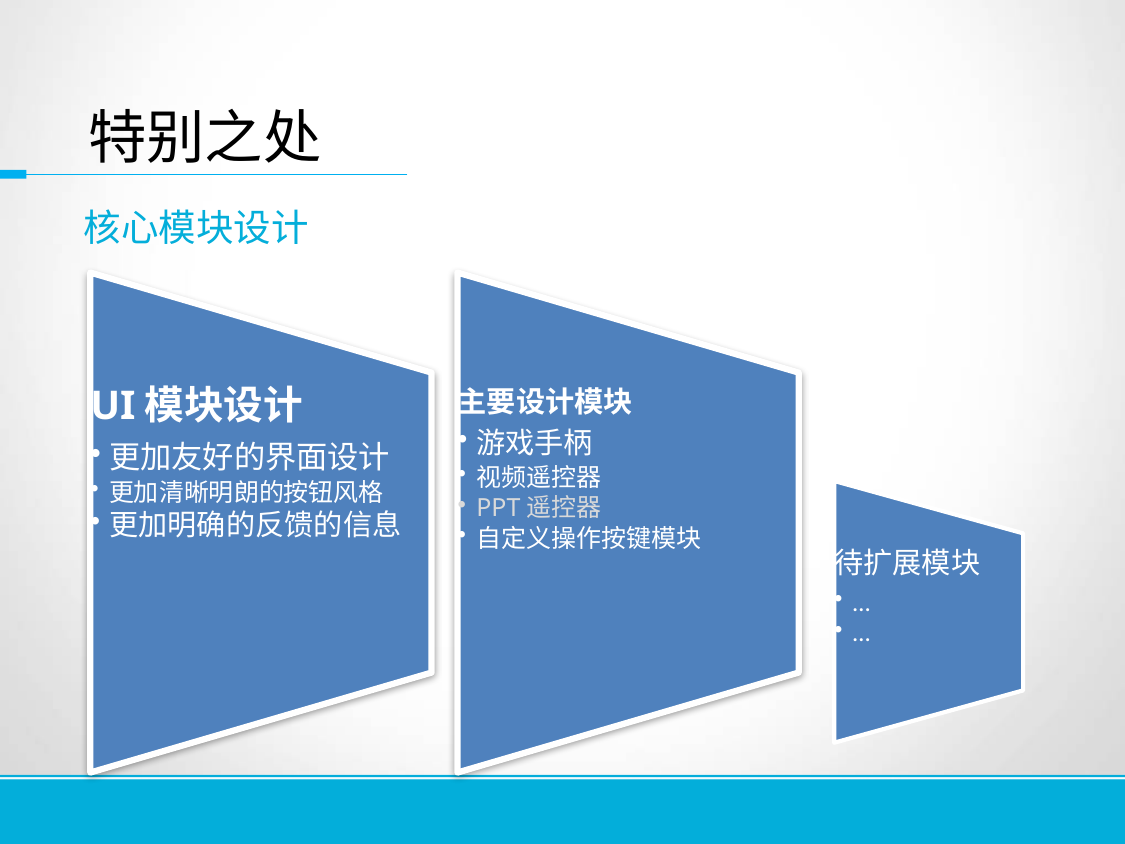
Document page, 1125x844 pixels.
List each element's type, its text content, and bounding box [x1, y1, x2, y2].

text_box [833, 480, 1024, 743]
text_box 特别之处 [73, 122, 389, 173]
text_box [0, 169, 27, 179]
picture [0, 0, 1125, 774]
text_box 核心模块设计 [68, 196, 775, 257]
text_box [89, 272, 799, 773]
